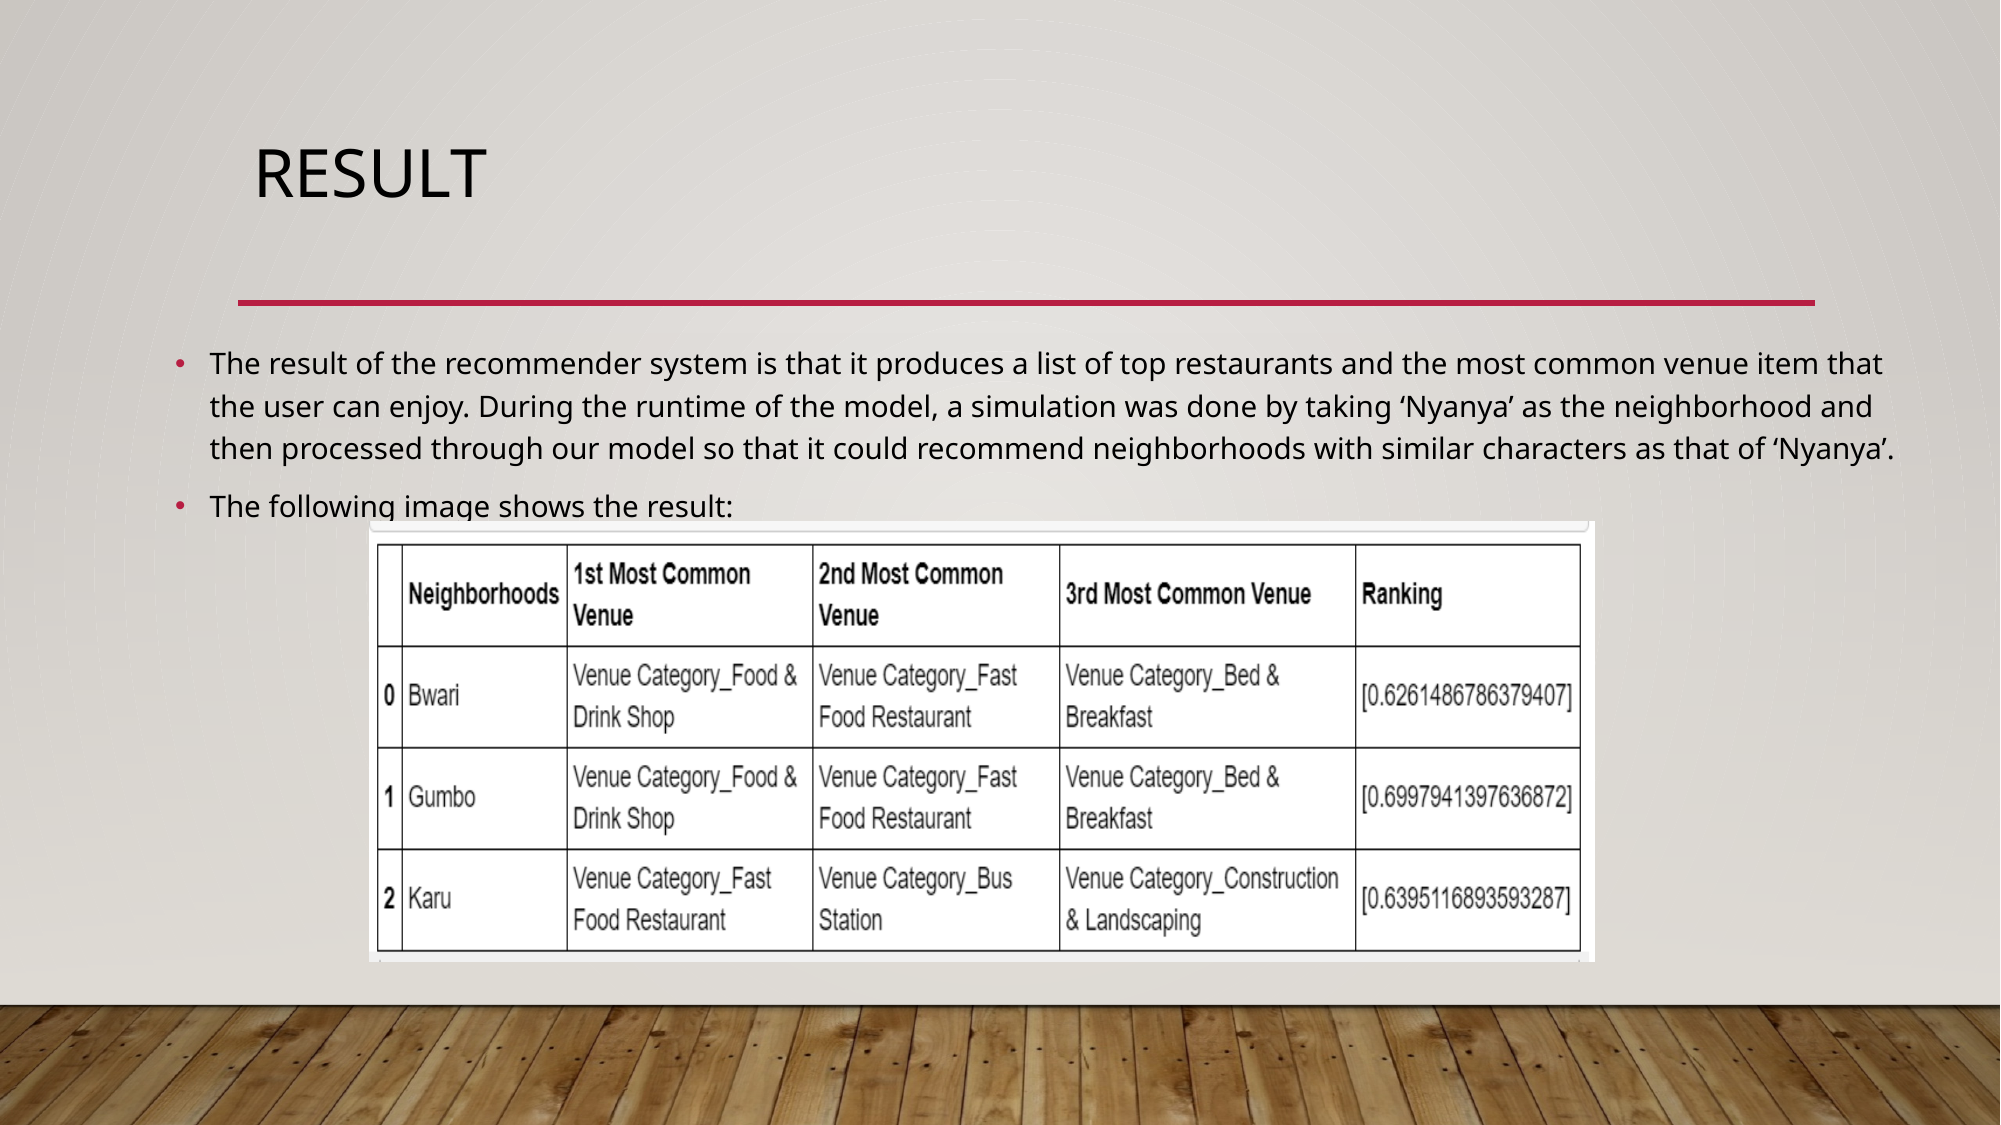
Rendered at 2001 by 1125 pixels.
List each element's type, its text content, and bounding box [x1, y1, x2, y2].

picture [369, 521, 1595, 962]
list The result of the recommender system is that it produces a list of top restaurants and the most common venue item that the user can enjoy. During the runtime of the model, a simulation was done by taking ‘Nyanya’ as the neighborhood and then processed through our model so that it could recommend neighborhoods with similar characters as that of ‘Nyanya’. The following image shows the result: [160, 330, 1918, 574]
title Result [238, 131, 1814, 305]
picture [0, 1005, 2000, 1125]
